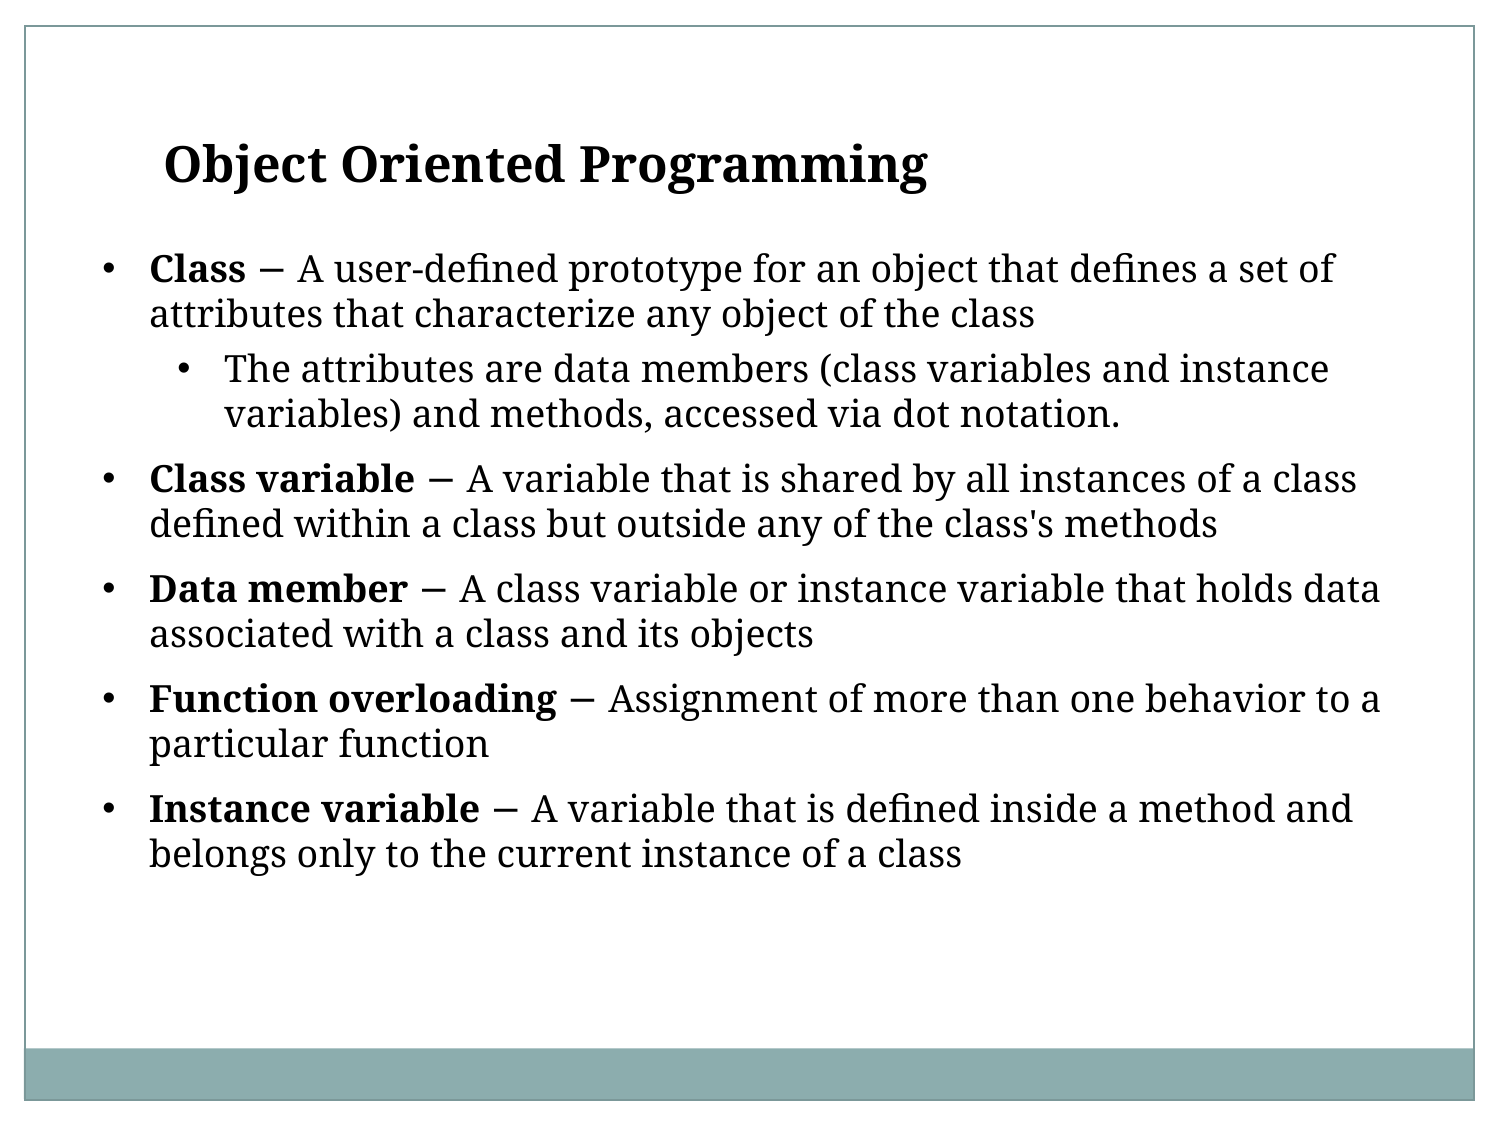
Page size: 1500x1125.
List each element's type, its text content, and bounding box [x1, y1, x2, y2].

text_box Object Oriented Programming [148, 124, 945, 200]
text_box Class − A user-defined prototype for an object that defines a set of attributes that characterize any object of the class The attributes are data members (class variables and instance variables) and methods, accessed via dot notation. Class variable − A variable that is shared by all instances of a class defined within a class but outside any of the class's methods Data member − A class variable or instance variable that holds data associated with a class and its objects Function overloading − Assignment of more than one behavior to a particular function Instance variable − A variable that is defined inside a method and belongs only to the current instance of a class [87, 237, 1438, 883]
